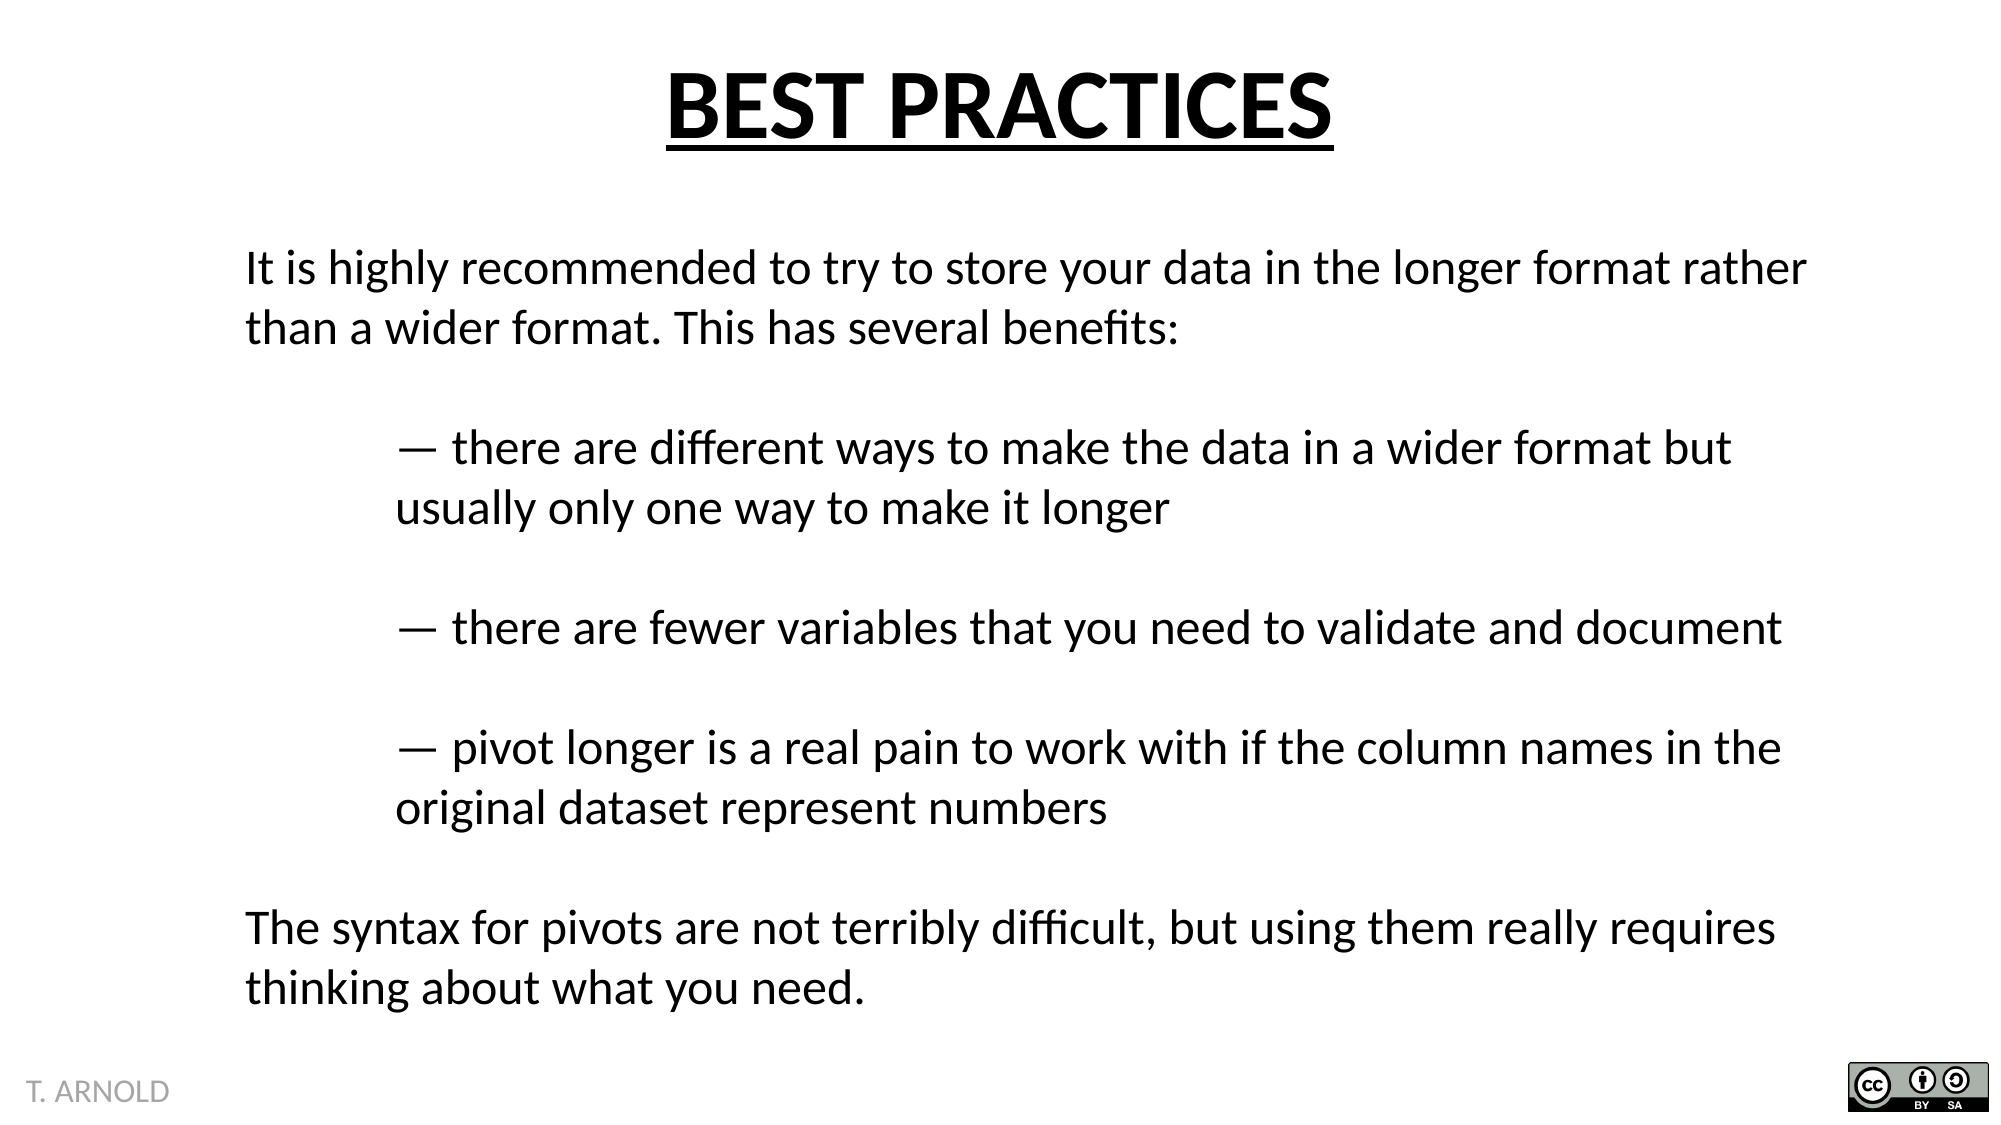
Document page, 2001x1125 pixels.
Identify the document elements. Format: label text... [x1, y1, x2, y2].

picture [1848, 1062, 1989, 1112]
text_box BEST PRACTICES [395, 30, 1605, 166]
text_box It is highly recommended to try to store your data in the longer format rather than a wider format. This has several benefits: — there are different ways to make the data in a wider format but usually only one way to make it longer — there are fewer variables that you need to validate and document — pivot longer is a real pain to work with if the column names in the original dataset represent numbers The syntax for pivots are not terribly difficult, but using them really requires thinking about what you need. [230, 227, 1825, 1022]
text_box T. ARNOLD [11, 1062, 673, 1117]
